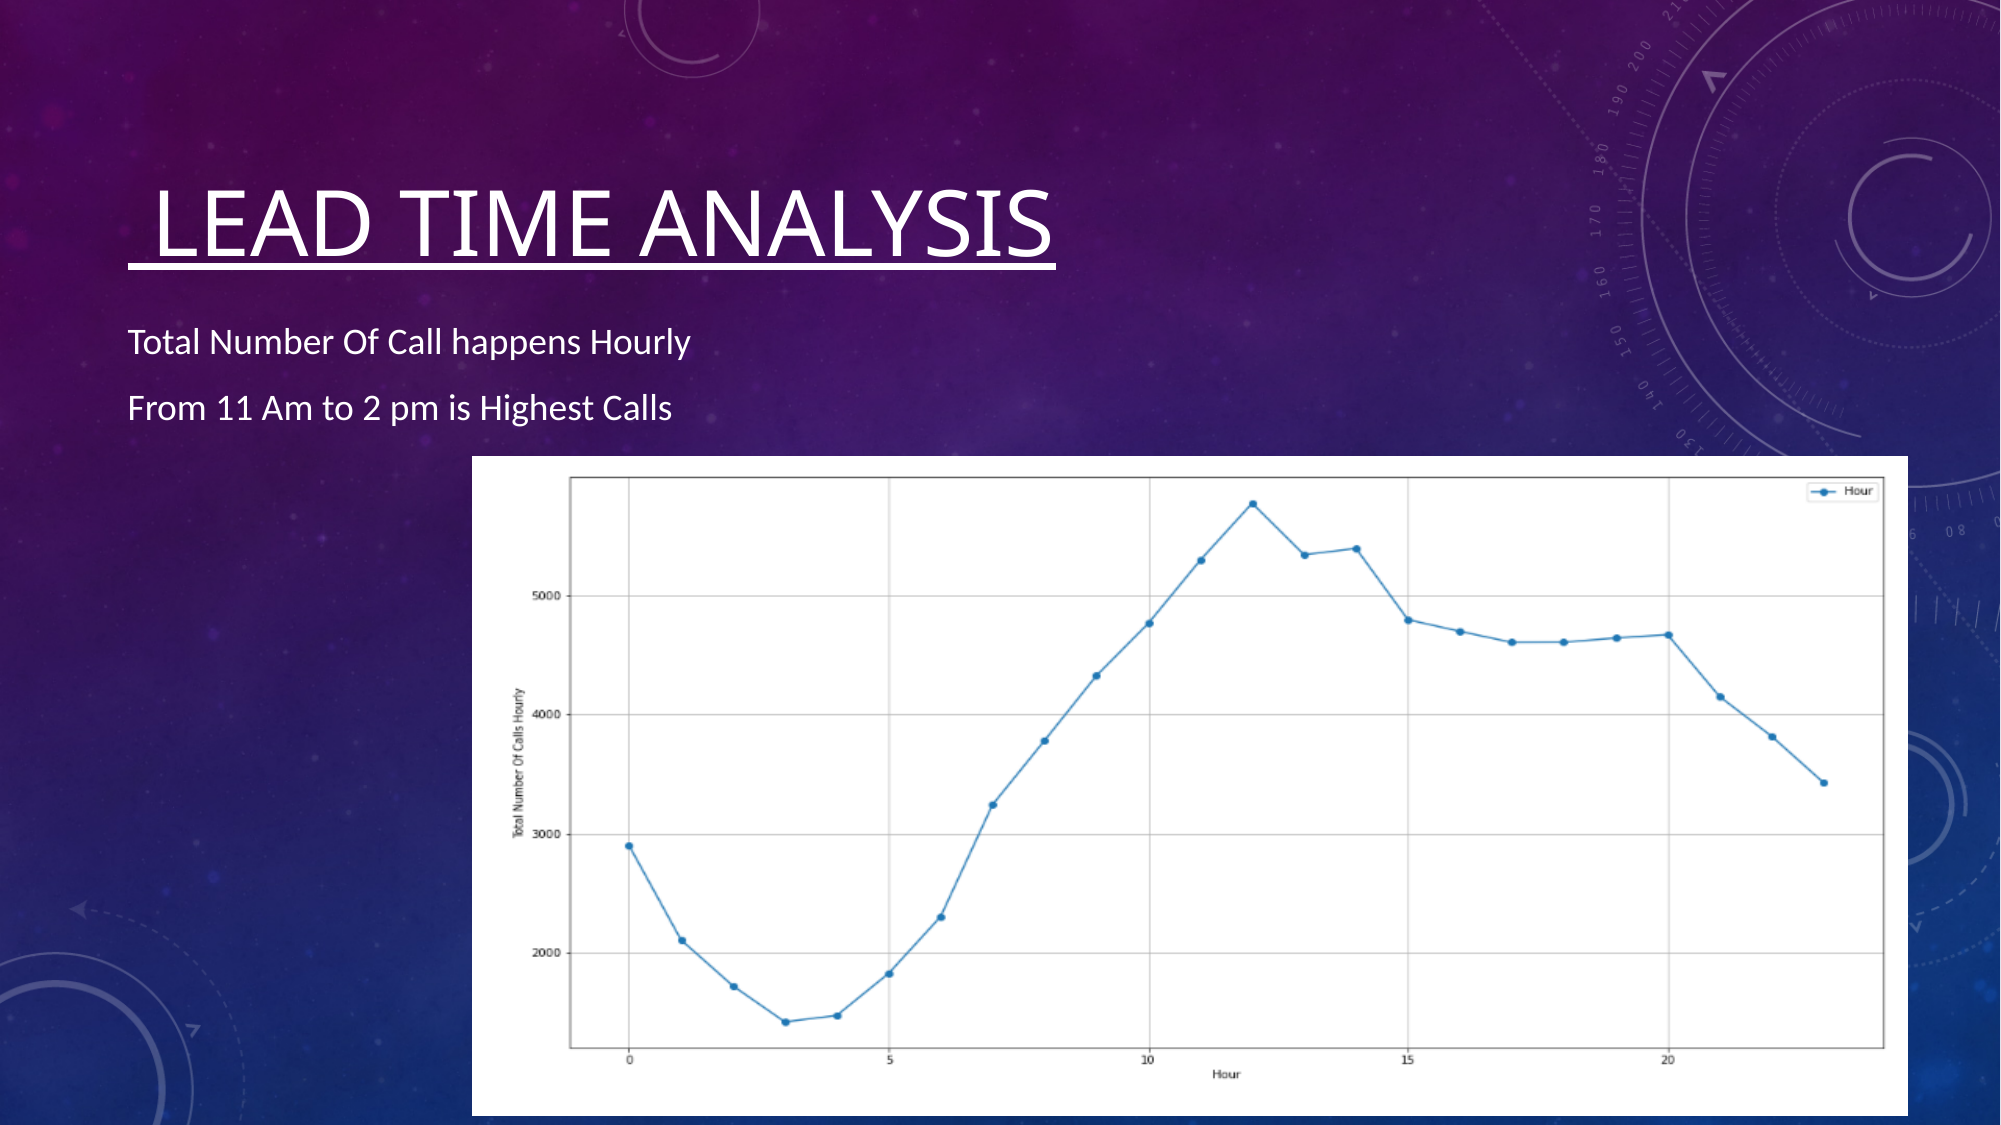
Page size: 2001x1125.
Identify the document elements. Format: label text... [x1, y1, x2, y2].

list Total Number Of Call happens Hourly From 11 Am to 2 pm is Highest Calls [112, 73, 1775, 672]
picture [0, 0, 2001, 1125]
